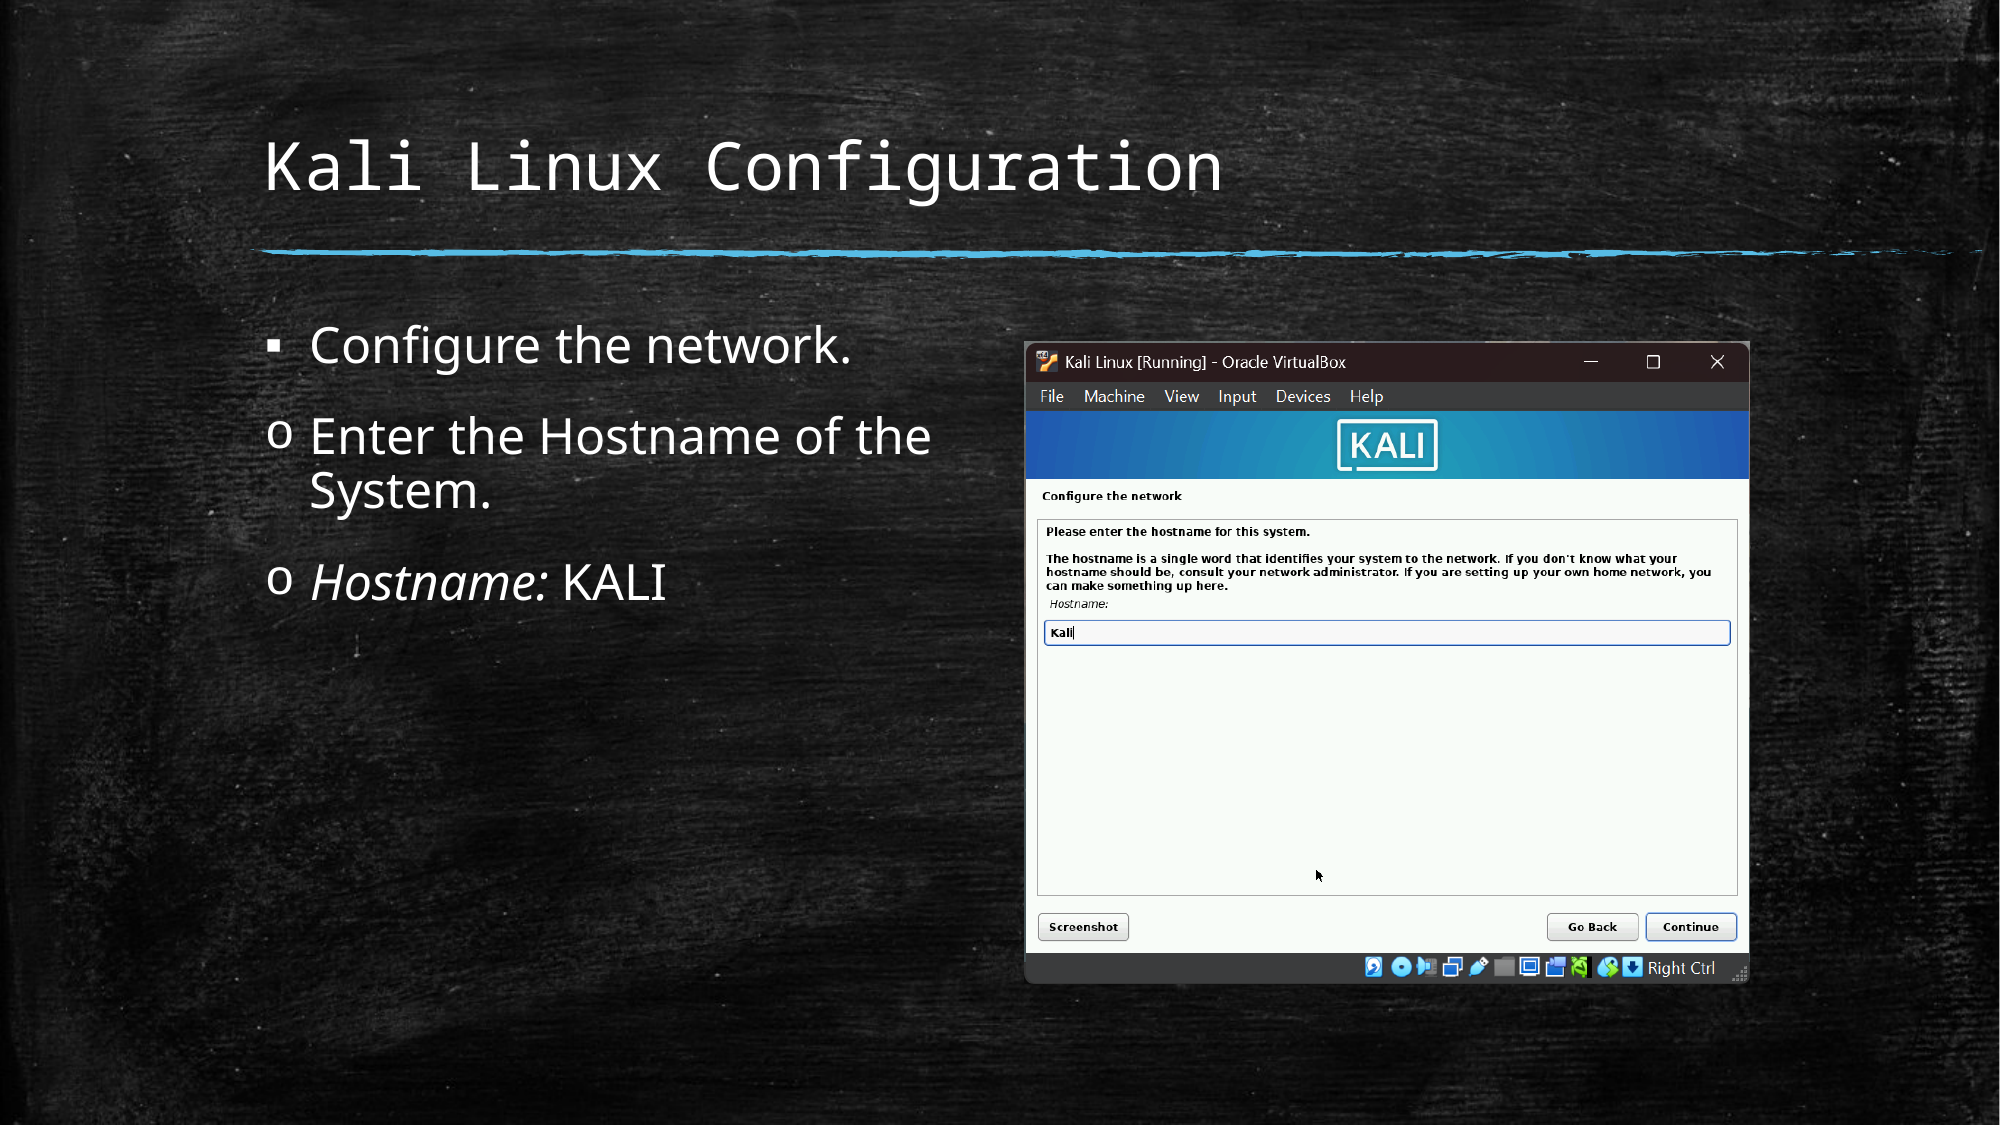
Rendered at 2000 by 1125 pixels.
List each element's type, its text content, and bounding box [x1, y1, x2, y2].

picture [1024, 341, 1750, 984]
list Configure the network. Enter the Hostname of the System. Hostname: KALI [249, 312, 975, 1013]
title Kali Linux Configuration [249, 45, 1750, 213]
